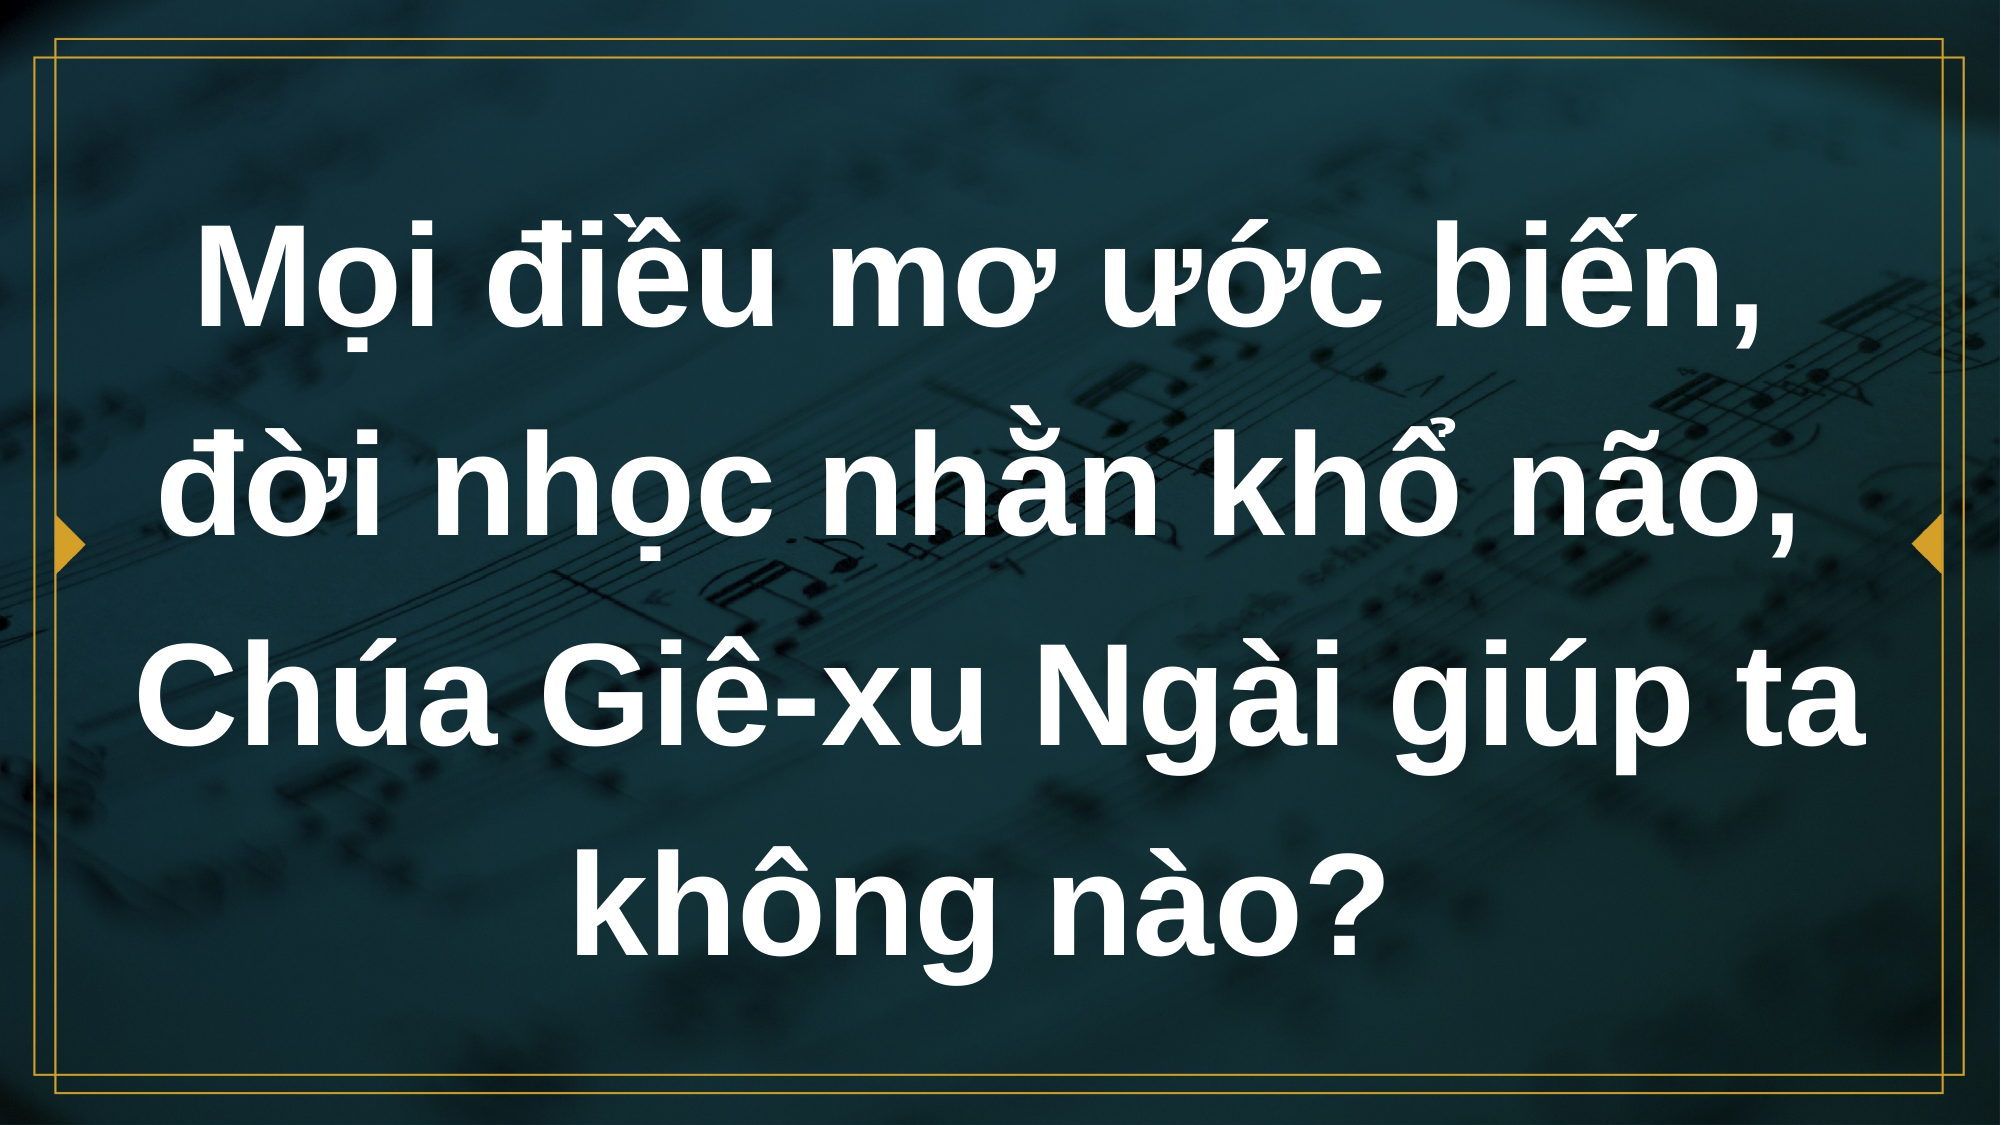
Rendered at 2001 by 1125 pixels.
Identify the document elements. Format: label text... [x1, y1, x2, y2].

title Mọi điều mơ ước biến, đời nhọc nhằn khổ não, Chúa Giê-xu Ngài giúp ta không nào? [55, 53, 1945, 1077]
picture [0, 0, 2000, 1125]
